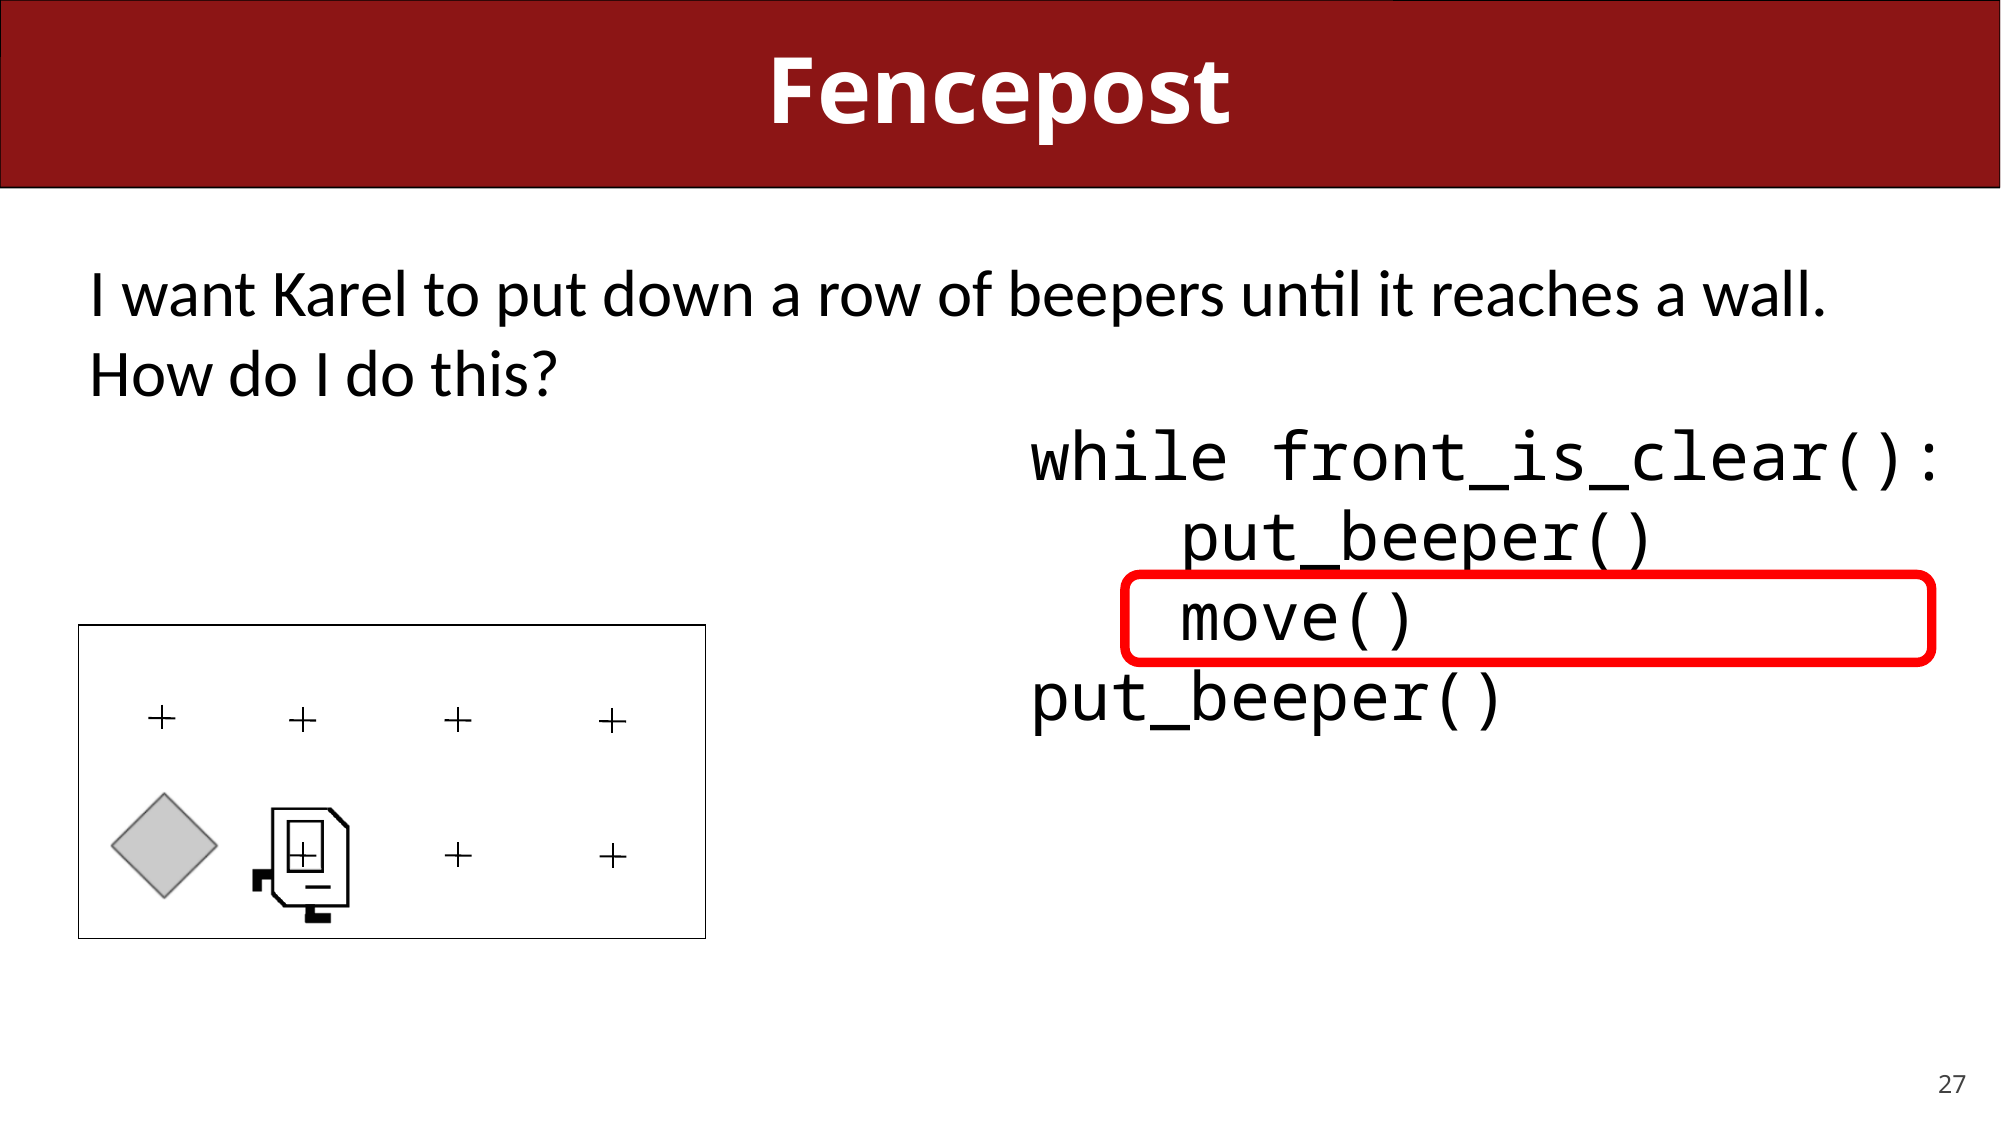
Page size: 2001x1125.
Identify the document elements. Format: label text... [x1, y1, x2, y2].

text_box [78, 624, 706, 939]
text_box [599, 842, 627, 868]
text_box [599, 707, 627, 733]
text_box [148, 704, 176, 730]
picture [106, 788, 225, 908]
title Fencepost [75, 0, 1925, 188]
picture [237, 797, 372, 933]
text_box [444, 706, 472, 732]
text_box I want Karel to put down a row of beepers until it reaches a wall. How do I do this? [75, 242, 1925, 418]
text_box while front_is_clear(): put_beeper() move() put_beeper() [1015, 406, 1966, 741]
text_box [289, 706, 317, 732]
text_box [1123, 573, 1933, 664]
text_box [444, 841, 472, 867]
